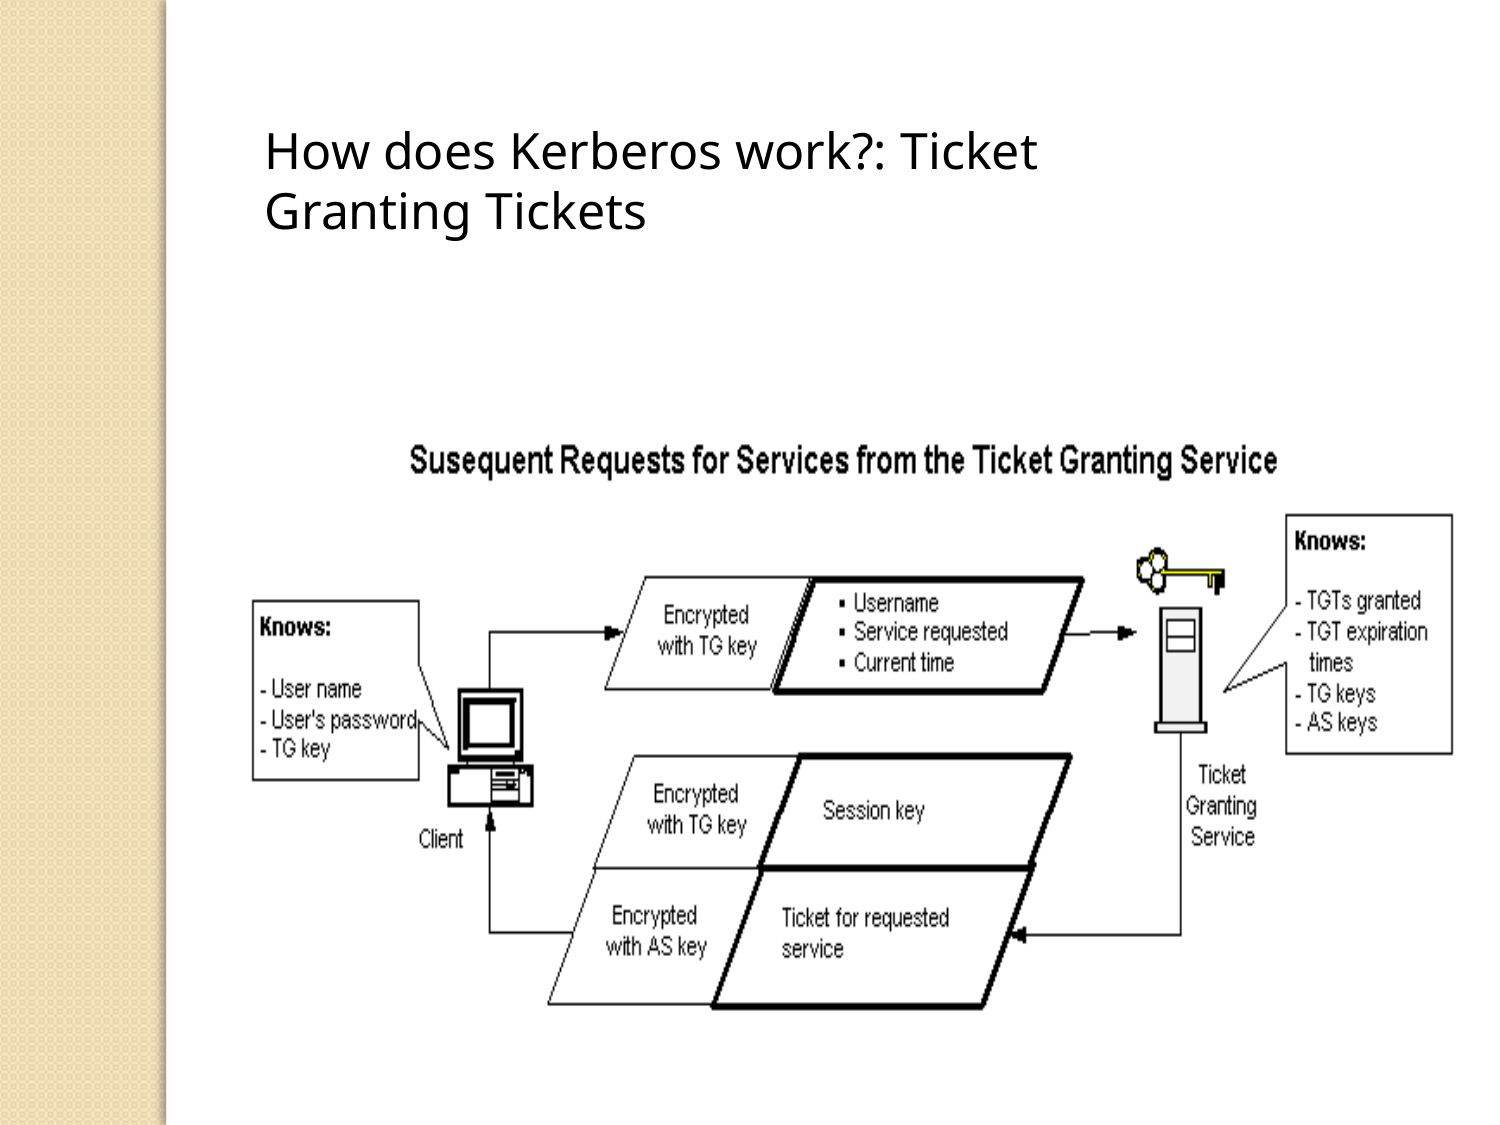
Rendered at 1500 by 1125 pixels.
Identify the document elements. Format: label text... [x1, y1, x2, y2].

text_box How does Kerberos work?: Ticket Granting Tickets [249, 112, 1125, 248]
picture [249, 424, 1455, 1018]
